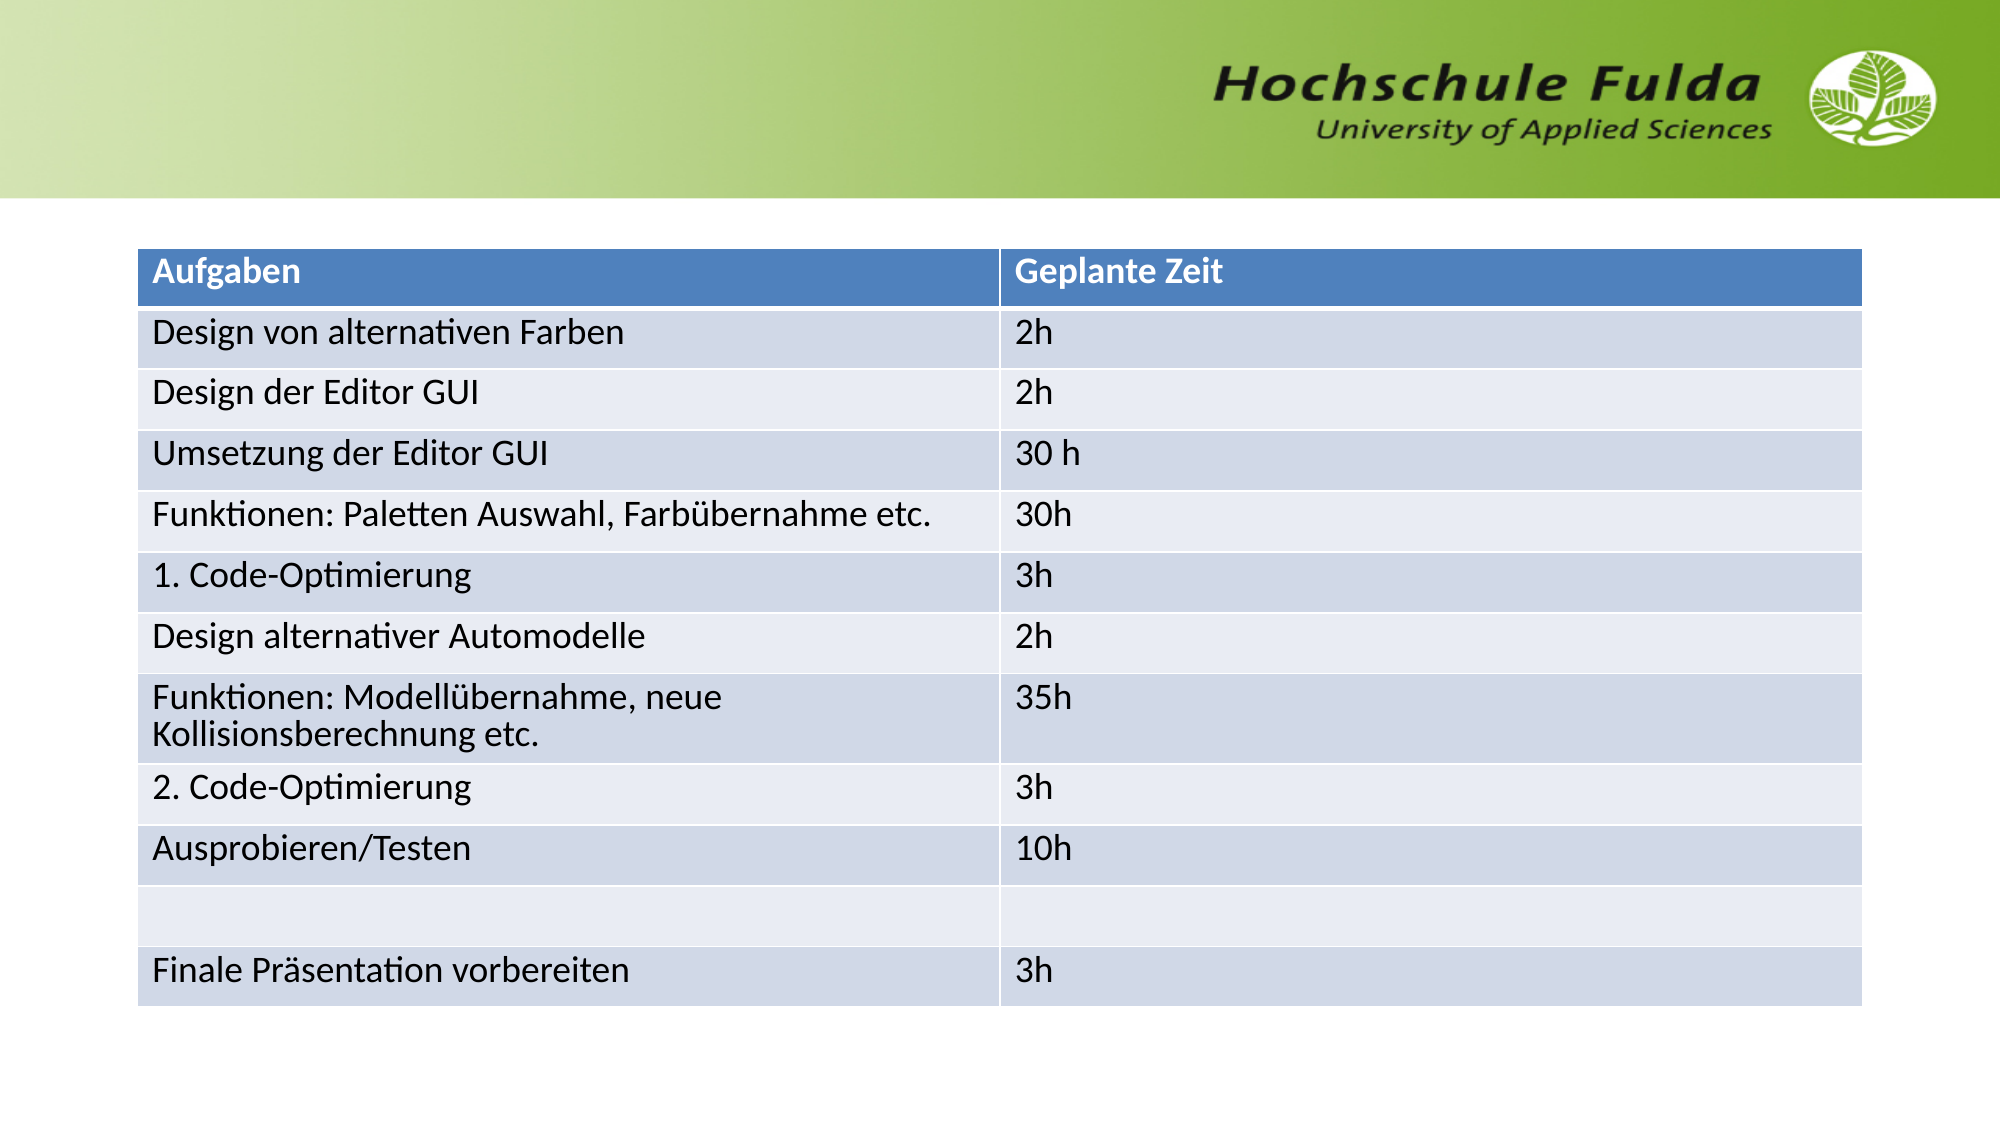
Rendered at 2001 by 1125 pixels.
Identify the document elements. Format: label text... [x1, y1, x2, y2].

table_header Geplante Zeit [1001, 249, 1862, 306]
table_cell Design der Editor GUI [138, 370, 999, 429]
table_cell Umsetzung der Editor GUI [138, 431, 999, 490]
table_cell Design von alternativen Farben [138, 311, 999, 368]
table_cell 10h [1001, 826, 1862, 885]
table_cell Funktionen: Paletten Auswahl, Farbübernahme etc. [138, 492, 999, 551]
table_cell Finale Präsentation vorbereiten [138, 947, 999, 1006]
table_cell 1. Code-Optimierung [138, 553, 999, 612]
table_cell [138, 887, 999, 946]
table_cell 2. Code-Optimierung [138, 765, 999, 824]
table_cell 35h [1001, 674, 1862, 763]
table_header Aufgaben [138, 249, 999, 306]
table_cell 3h [1001, 553, 1862, 612]
table_cell 3h [1001, 765, 1862, 824]
table_cell Ausprobieren/Testen [138, 826, 999, 885]
table_cell 3h [1001, 947, 1862, 1006]
table_cell Funktionen: Modellübernahme, neue Kollisionsberechnung etc. [138, 674, 999, 763]
table_cell [1001, 887, 1862, 946]
title Zeitplan (Meilenstein 3 – Der Bonus) [99, 219, 1900, 408]
table_cell 30h [1001, 492, 1862, 551]
table_cell 2h [1001, 311, 1862, 368]
picture [0, 0, 2000, 1125]
table_cell 30 h [1001, 431, 1862, 490]
table_cell 2h [1001, 614, 1862, 673]
table_cell Design alternativer Automodelle [138, 614, 999, 673]
table_cell 2h [1001, 370, 1862, 429]
